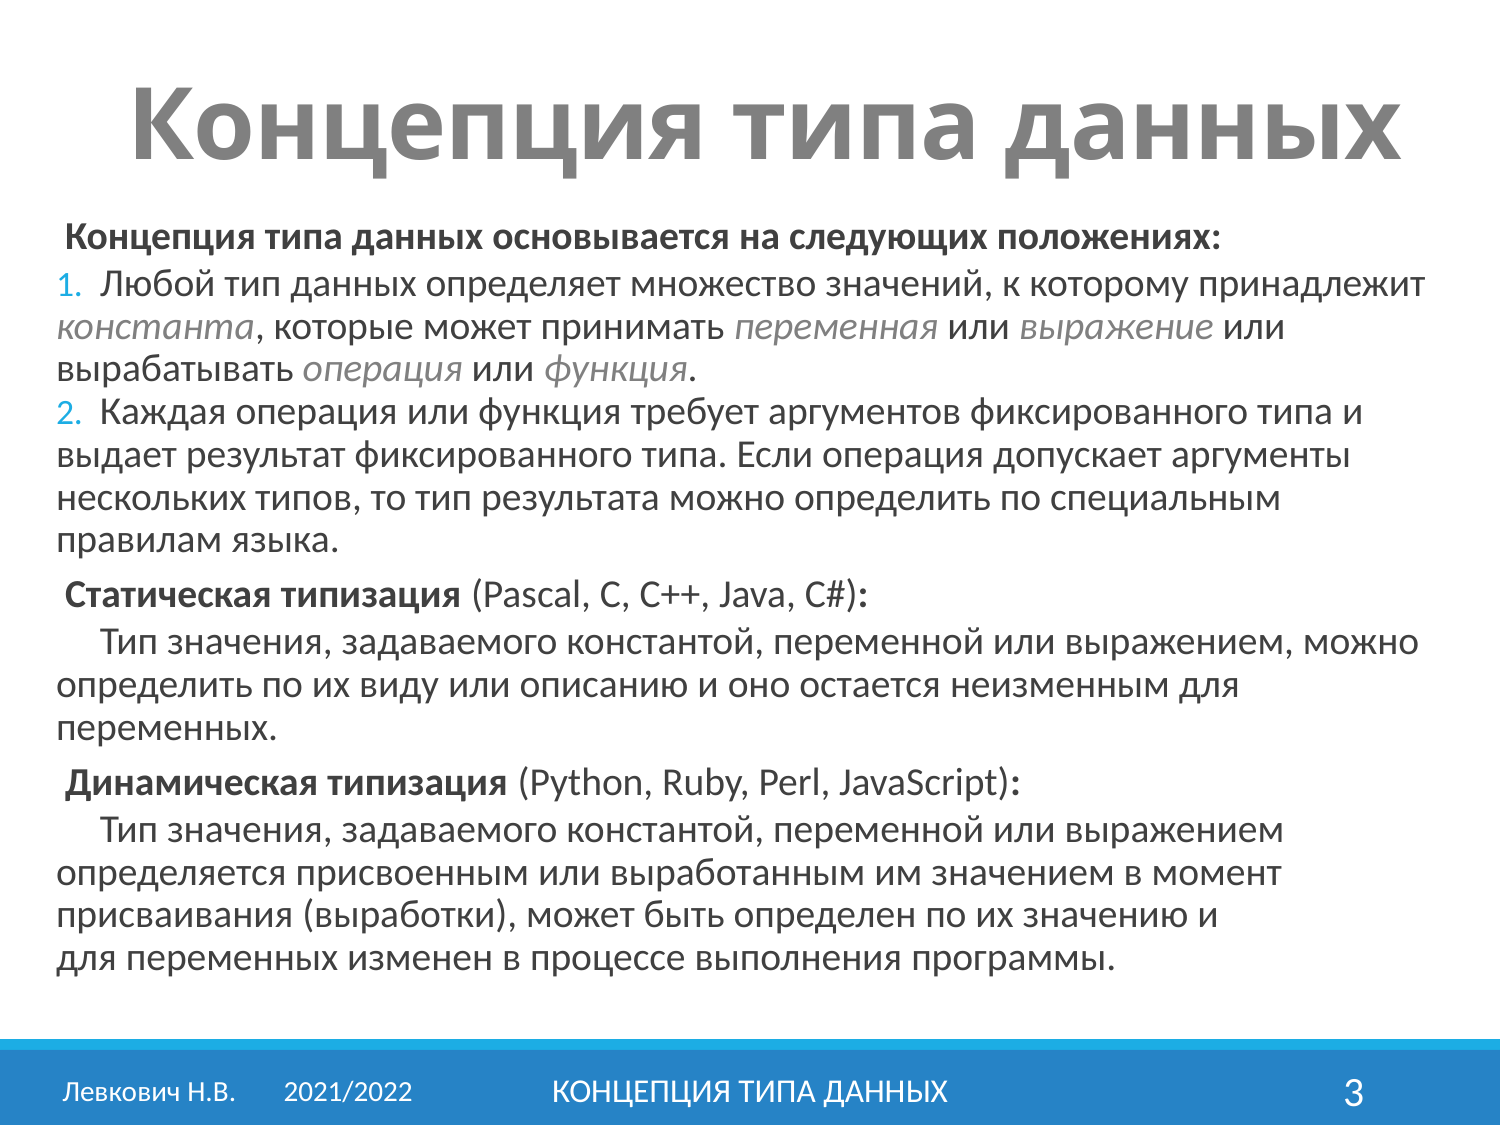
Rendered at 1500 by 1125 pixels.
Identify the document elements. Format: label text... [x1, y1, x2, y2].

text_box Концепция типа данных [112, 37, 1428, 188]
footer Концепция типа данных [453, 1059, 1047, 1120]
text_box Концепция типа данных основывается на следующих положениях: Любой тип данных определяет множество значений, к которому принадлежит константа, которые может принимать переменная или выражение или вырабатывать операция или функция. Каждая операция или функция требует аргументов фиксированного типа и выдает результат фиксированного типа. Если операция допускает аргументы нескольких типов, то тип результата можно определить по специальным правилам языка. Статическая типизация (Pascal, C, C++, Java, C#): Тип значения, задаваемого константой, переменной или выражением, можно определить по их виду или описанию и оно остается неизменным для переменных. Динамическая типизация (Python, Ruby, Perl, JavaScript): Тип значения, задаваемого константой, переменной или выражением определяется присвоенным или выработанным им значением в момент присваивания (выработки), может быть определен по их значению и для переменных изменен в процессе выполнения программы. [41, 208, 1459, 976]
slide_number 3 [1218, 1059, 1380, 1120]
slide_number Левкович Н.В. 2021/2022 [47, 1059, 440, 1120]
